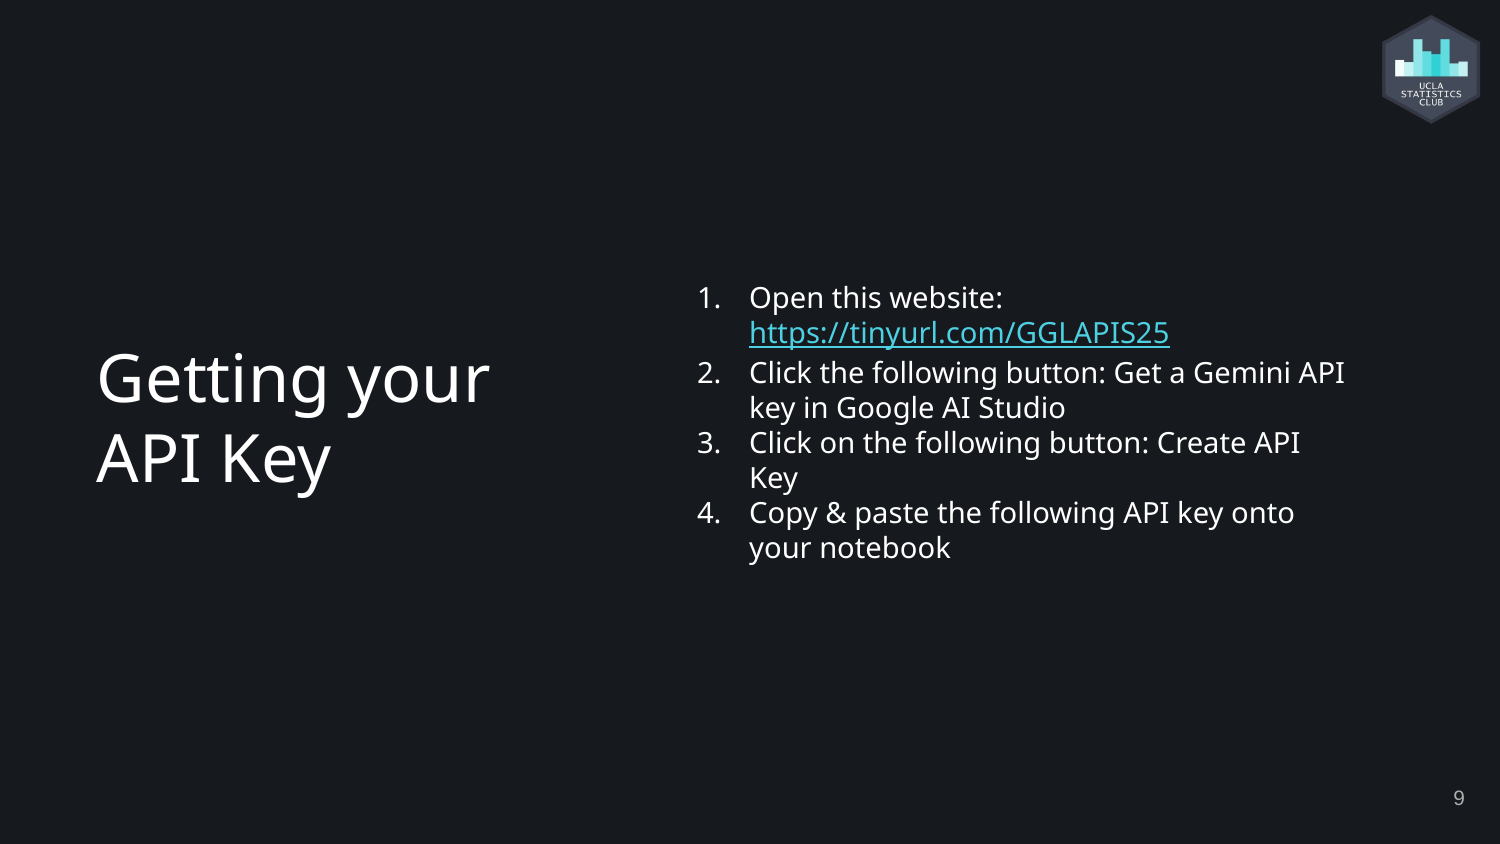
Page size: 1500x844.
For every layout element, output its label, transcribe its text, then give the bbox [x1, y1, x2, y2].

picture [1374, 12, 1488, 126]
slide_number ‹#› [1389, 764, 1480, 830]
text_box Open this website: https://tinyurl.com/GGLAPIS25 Click the following button: Get a Gemini API key in Google AI Studio Click on the following button: Create API Key Copy & paste the following API key onto your notebook [674, 111, 1354, 733]
text_box Getting your API Key [96, 336, 674, 508]
